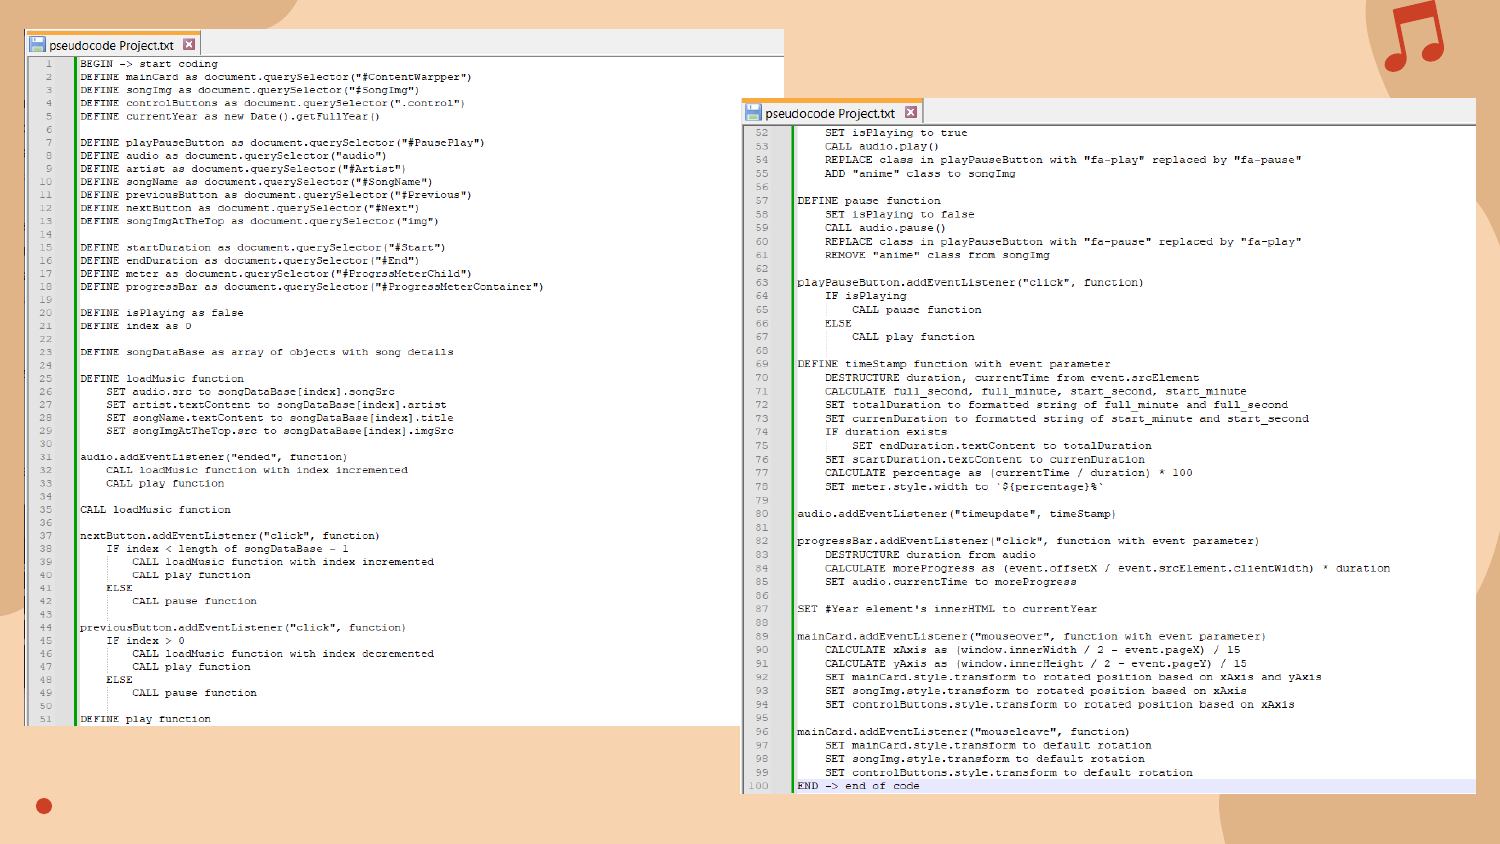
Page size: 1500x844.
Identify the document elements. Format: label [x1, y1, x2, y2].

text_box [35, 797, 53, 815]
text_box [1384, 0, 1445, 72]
picture [24, 29, 1476, 795]
